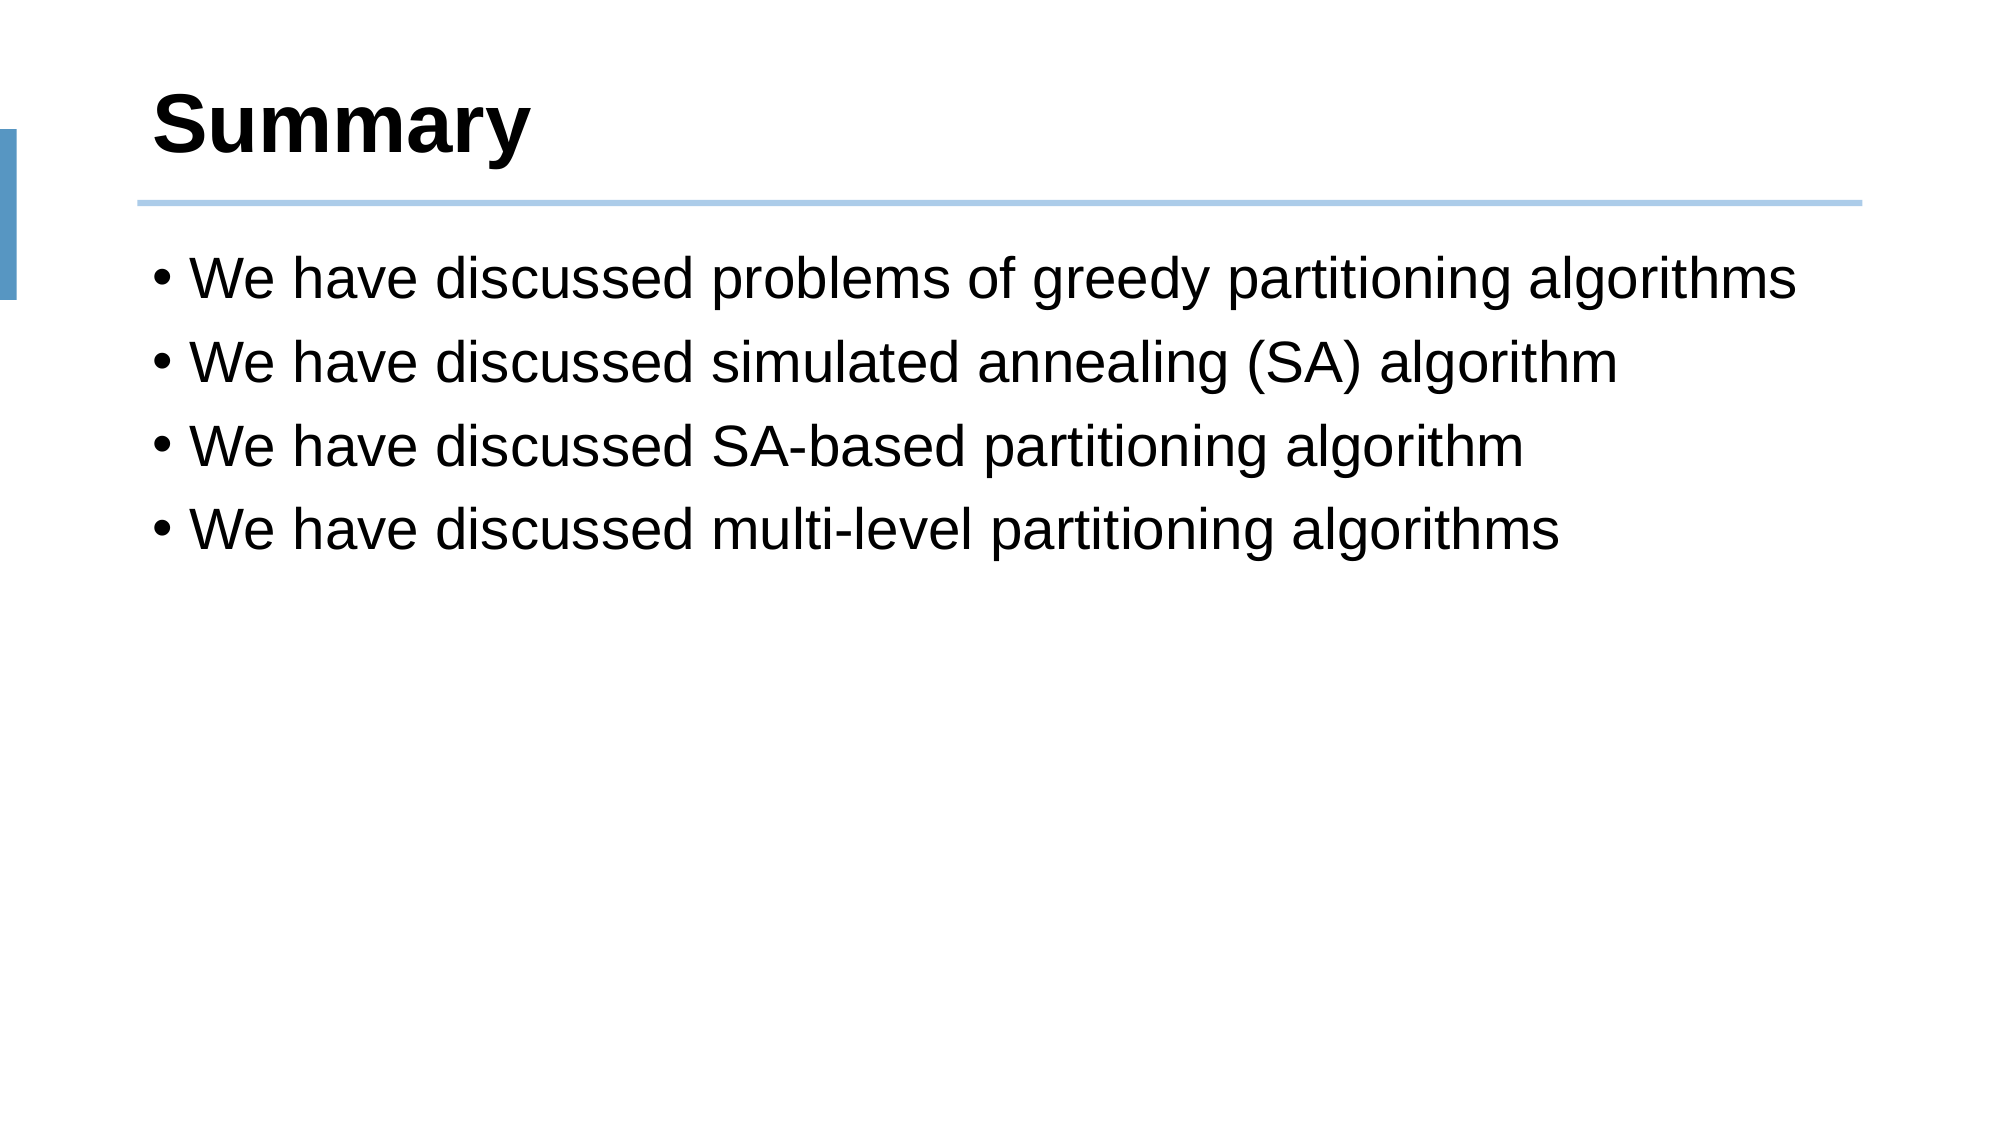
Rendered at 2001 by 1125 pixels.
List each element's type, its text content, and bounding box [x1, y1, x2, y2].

list We have discussed problems of greedy partitioning algorithms We have discussed simulated annealing (SA) algorithm We have discussed SA-based partitioning algorithm We have discussed multi-level partitioning algorithms [137, 240, 1863, 1014]
title Summary [137, 42, 1863, 208]
